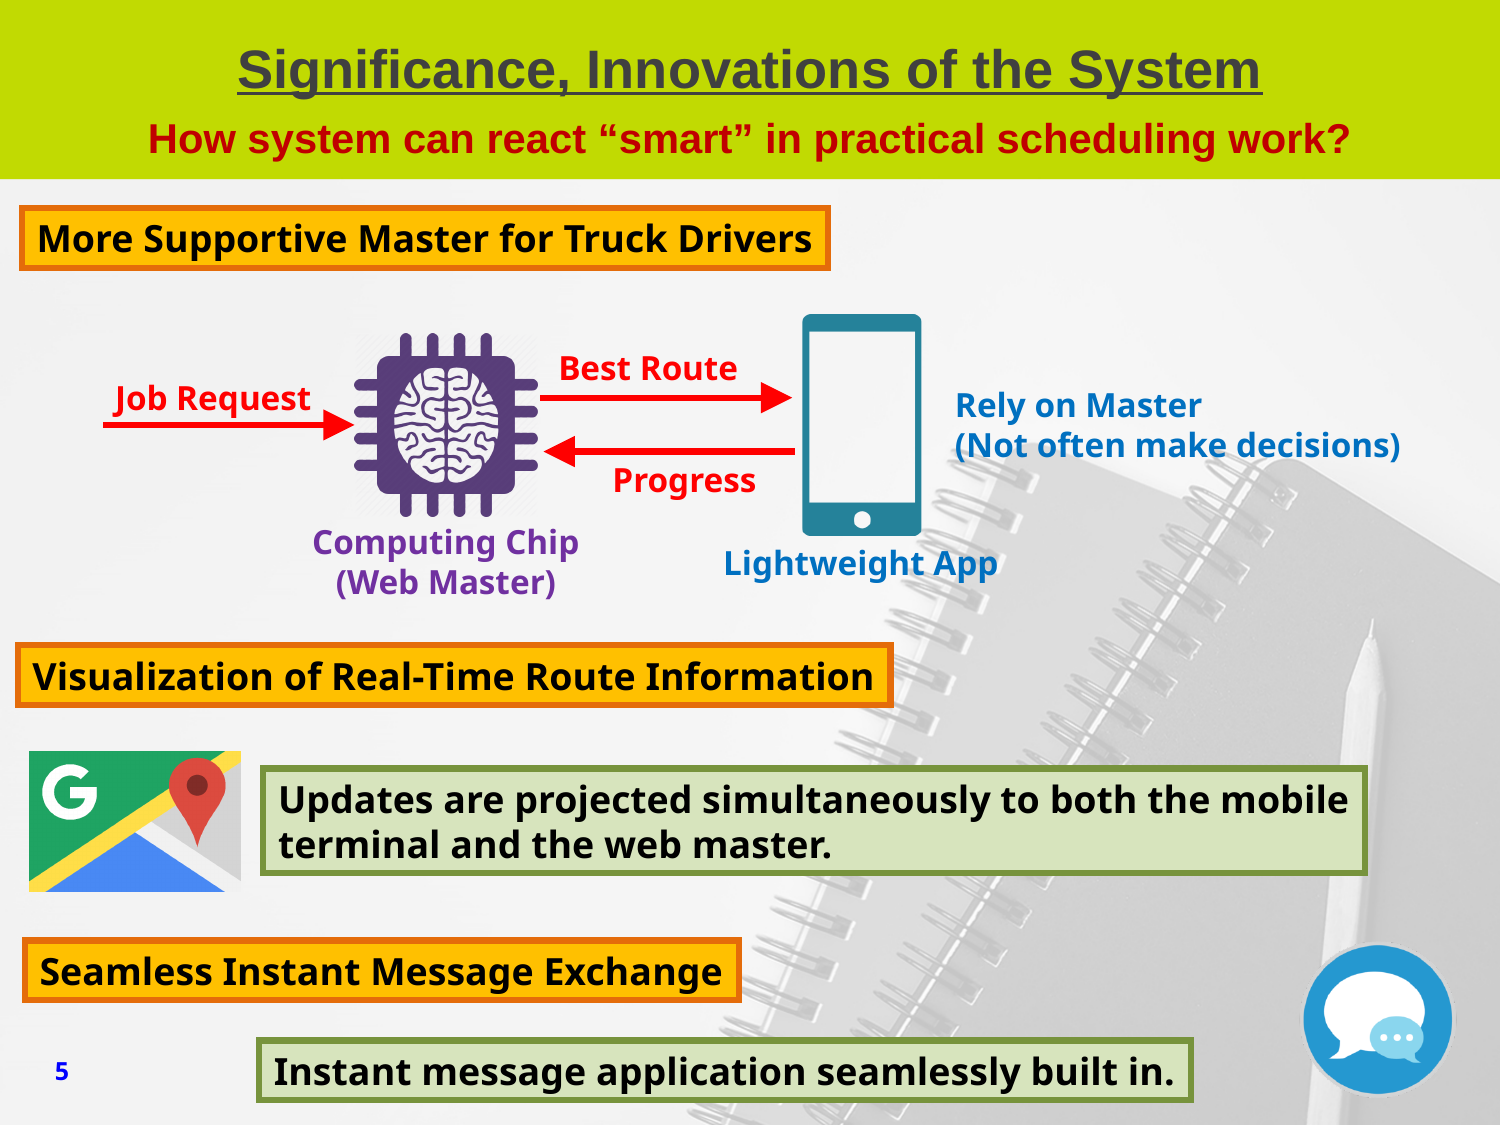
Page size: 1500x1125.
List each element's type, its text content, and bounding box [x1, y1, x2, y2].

text_box Visualization of Real-Time Route Information [17, 645, 891, 705]
text_box Instant message application seamlessly built in. [259, 1040, 1191, 1101]
text_box Seamless Instant Message Exchange [24, 940, 739, 1001]
picture [0, 179, 1500, 1125]
title Significance, Innovations of the System How system can react “smart” in practical scheduling work? [0, 2, 1500, 179]
text_box More Supportive Master for Truck Drivers [21, 208, 829, 268]
text_box Updates are projected simultaneously to both the mobile terminal and the web master. [263, 768, 1366, 874]
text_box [94, 314, 1424, 611]
slide_number 5 [36, 1057, 69, 1088]
